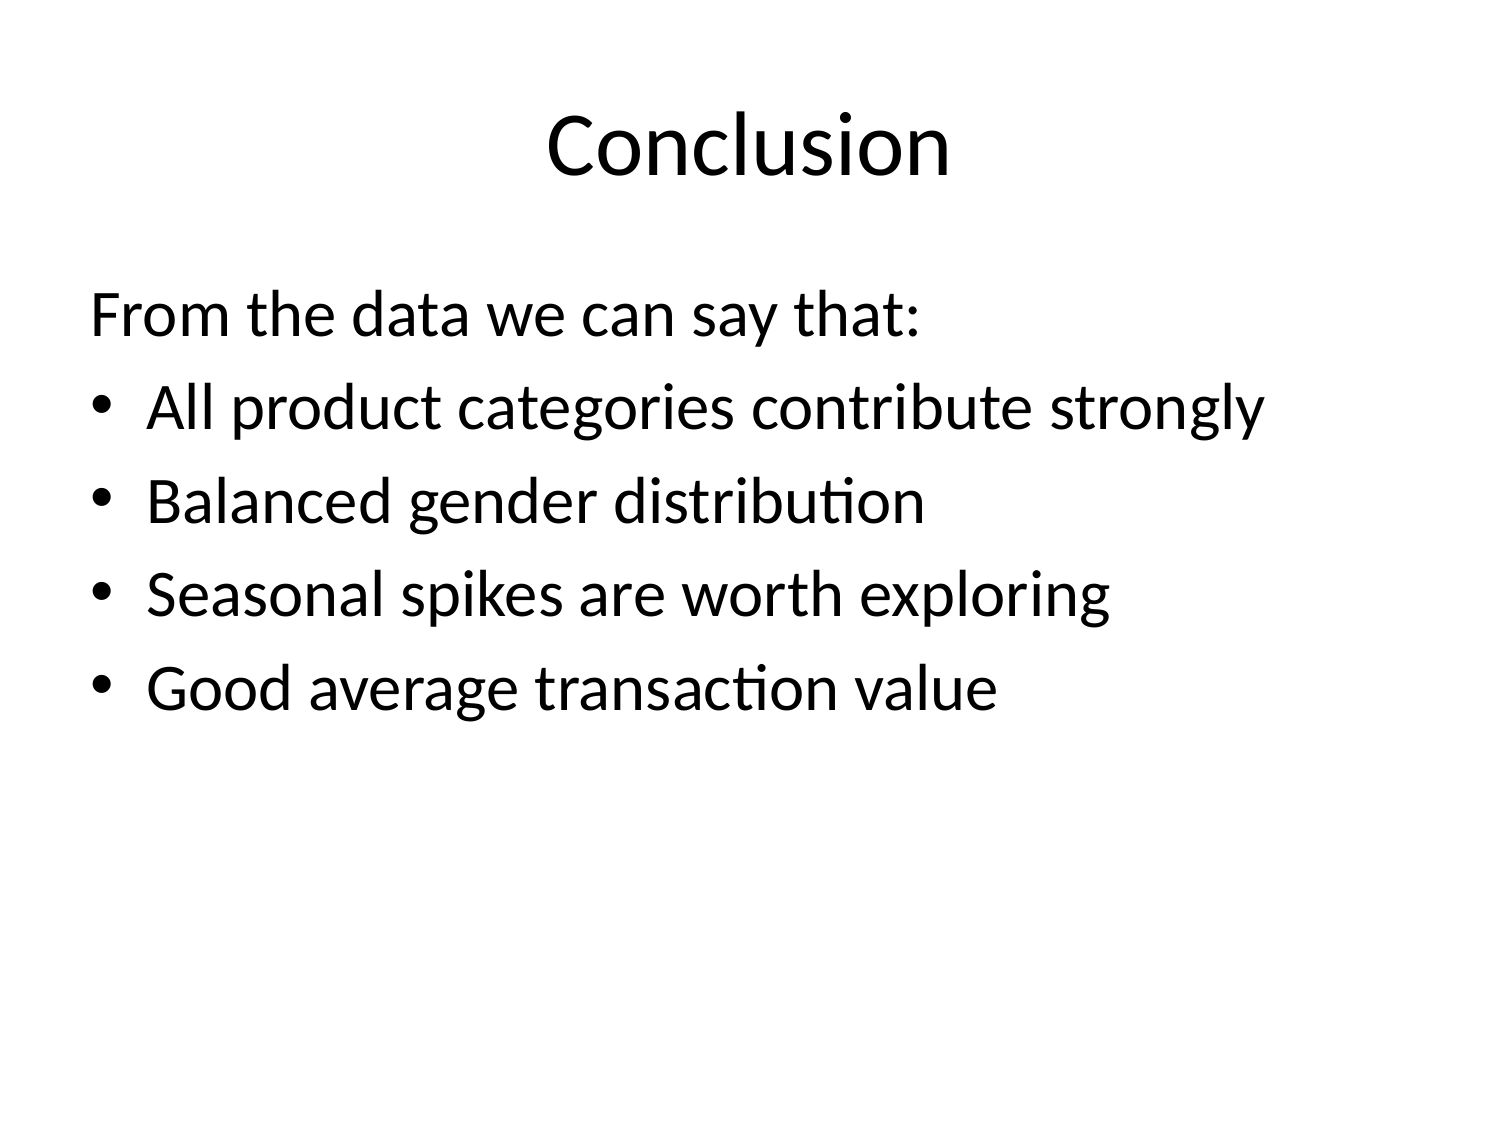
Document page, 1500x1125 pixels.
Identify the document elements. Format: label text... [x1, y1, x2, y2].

title Conclusion [75, 45, 1425, 233]
list From the data we can say that: All product categories contribute strongly Balanced gender distribution Seasonal spikes are worth exploring Good average transaction value [75, 262, 1425, 1005]
